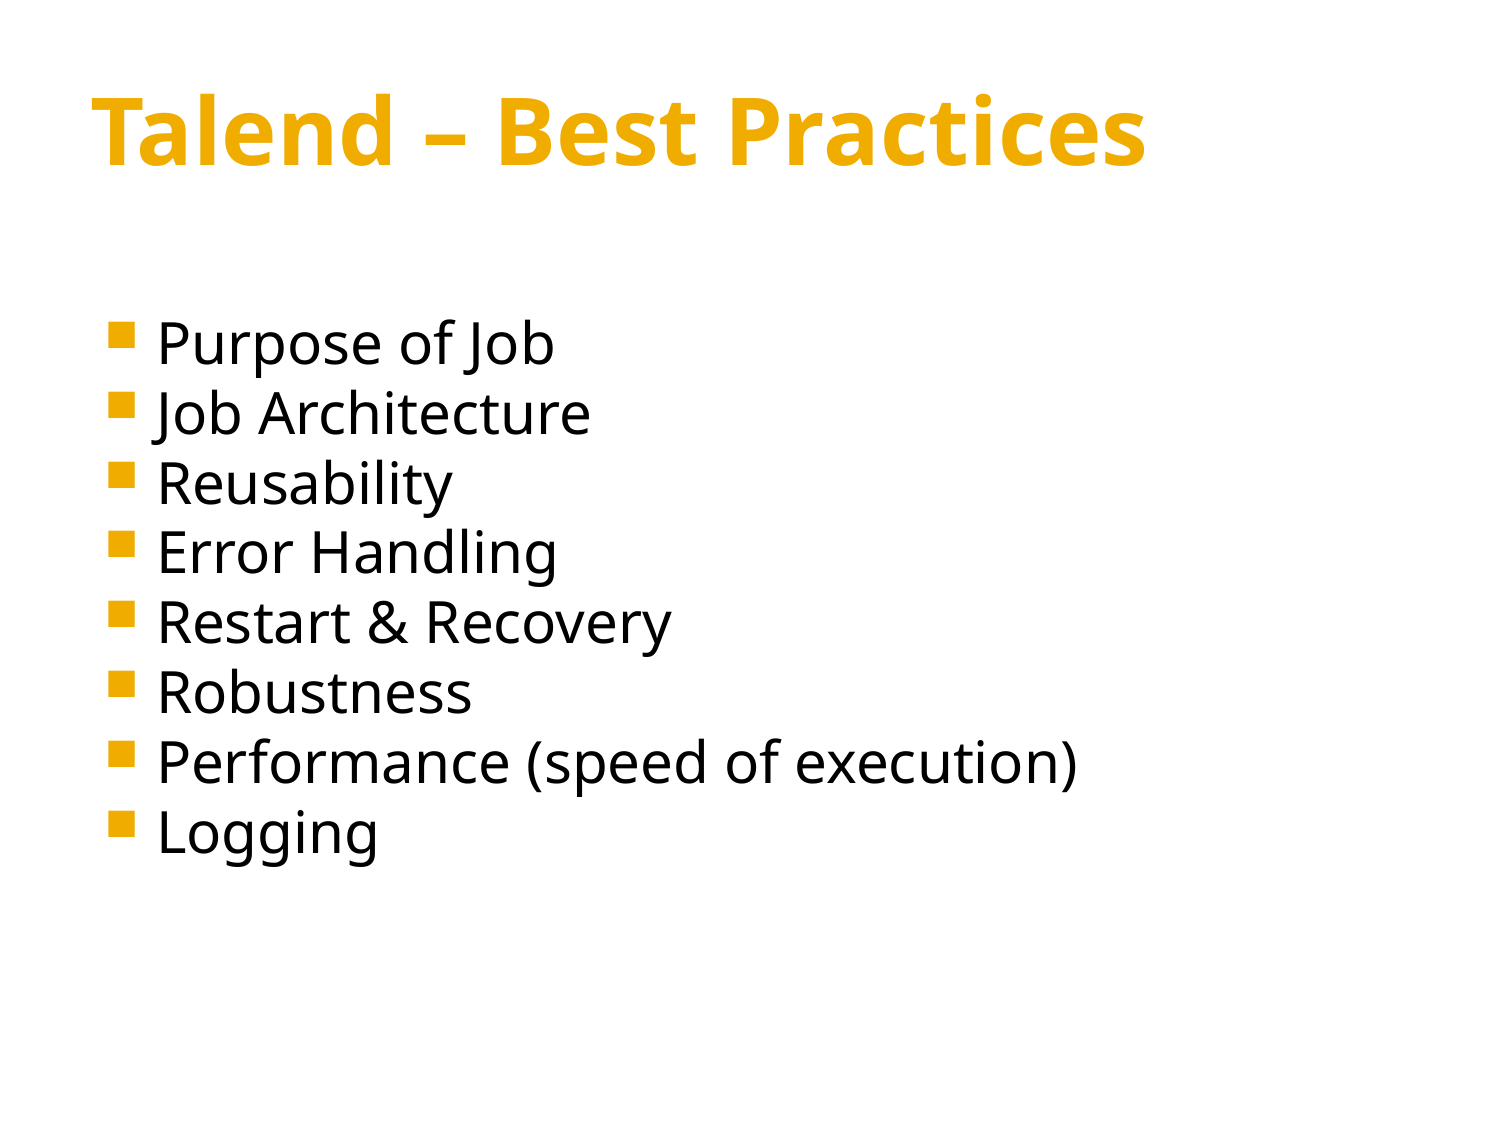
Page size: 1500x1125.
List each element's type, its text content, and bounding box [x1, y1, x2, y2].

title Talend – Best Practices [75, 25, 1425, 231]
list Purpose of Job Job Architecture Reusability Error Handling Restart & Recovery Robustness Performance (speed of execution) Logging [75, 291, 1425, 1050]
